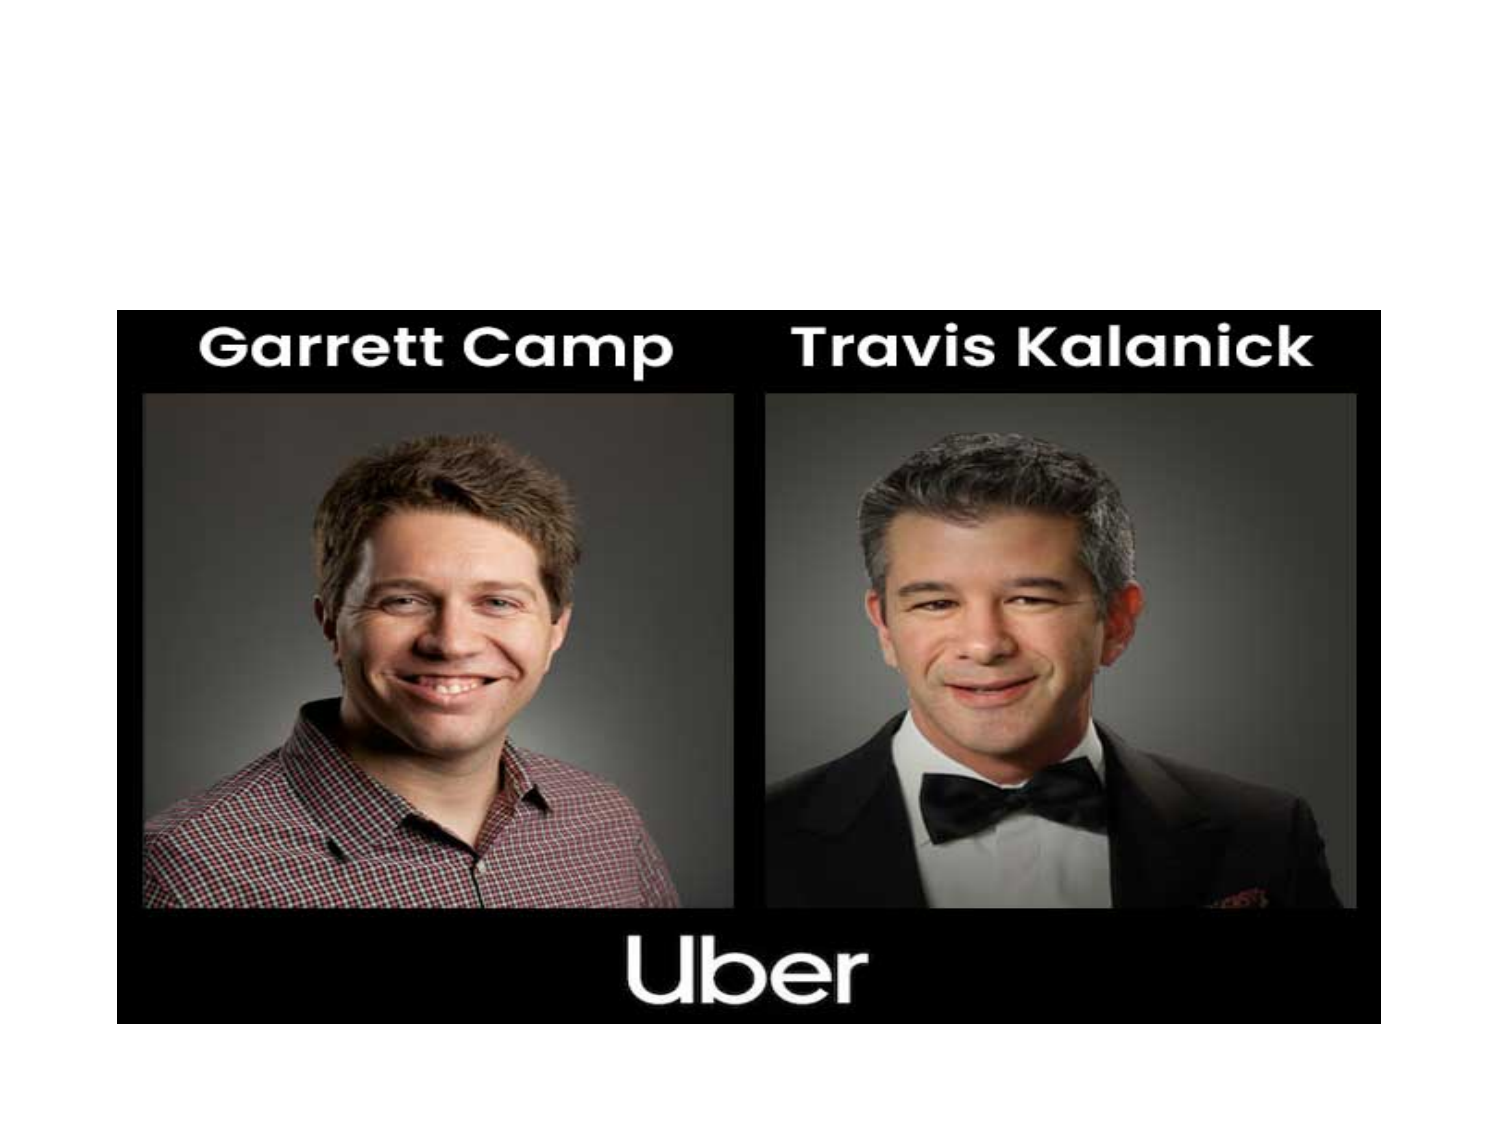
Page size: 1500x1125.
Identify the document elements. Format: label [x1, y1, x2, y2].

list [117, 310, 1381, 1025]
